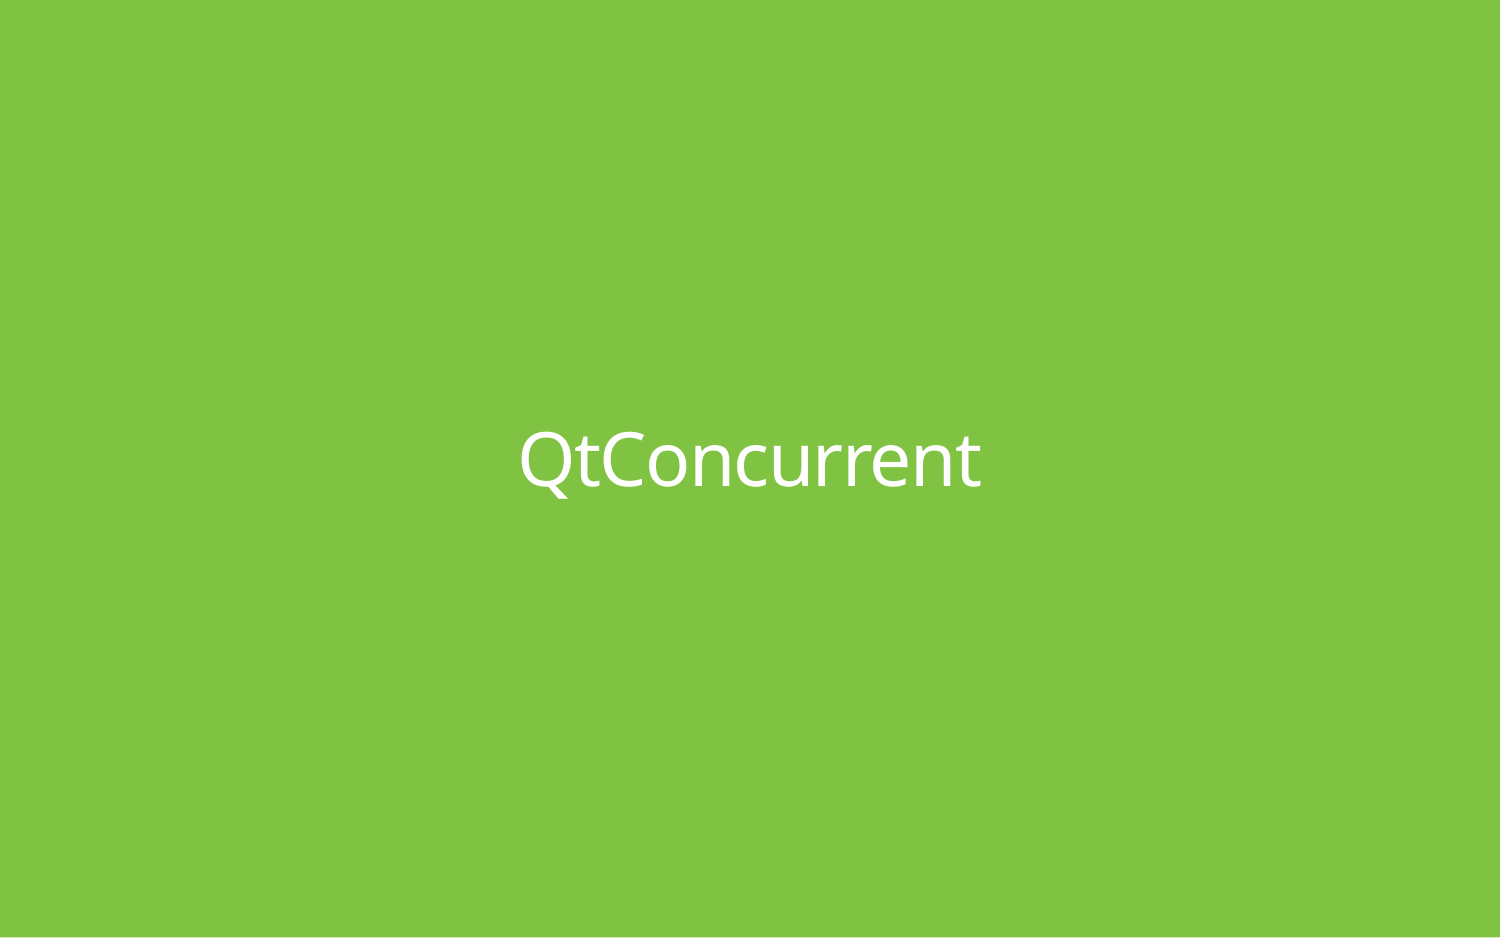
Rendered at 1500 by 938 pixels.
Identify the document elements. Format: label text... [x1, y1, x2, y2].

title QtConcurrent [39, 405, 1461, 502]
